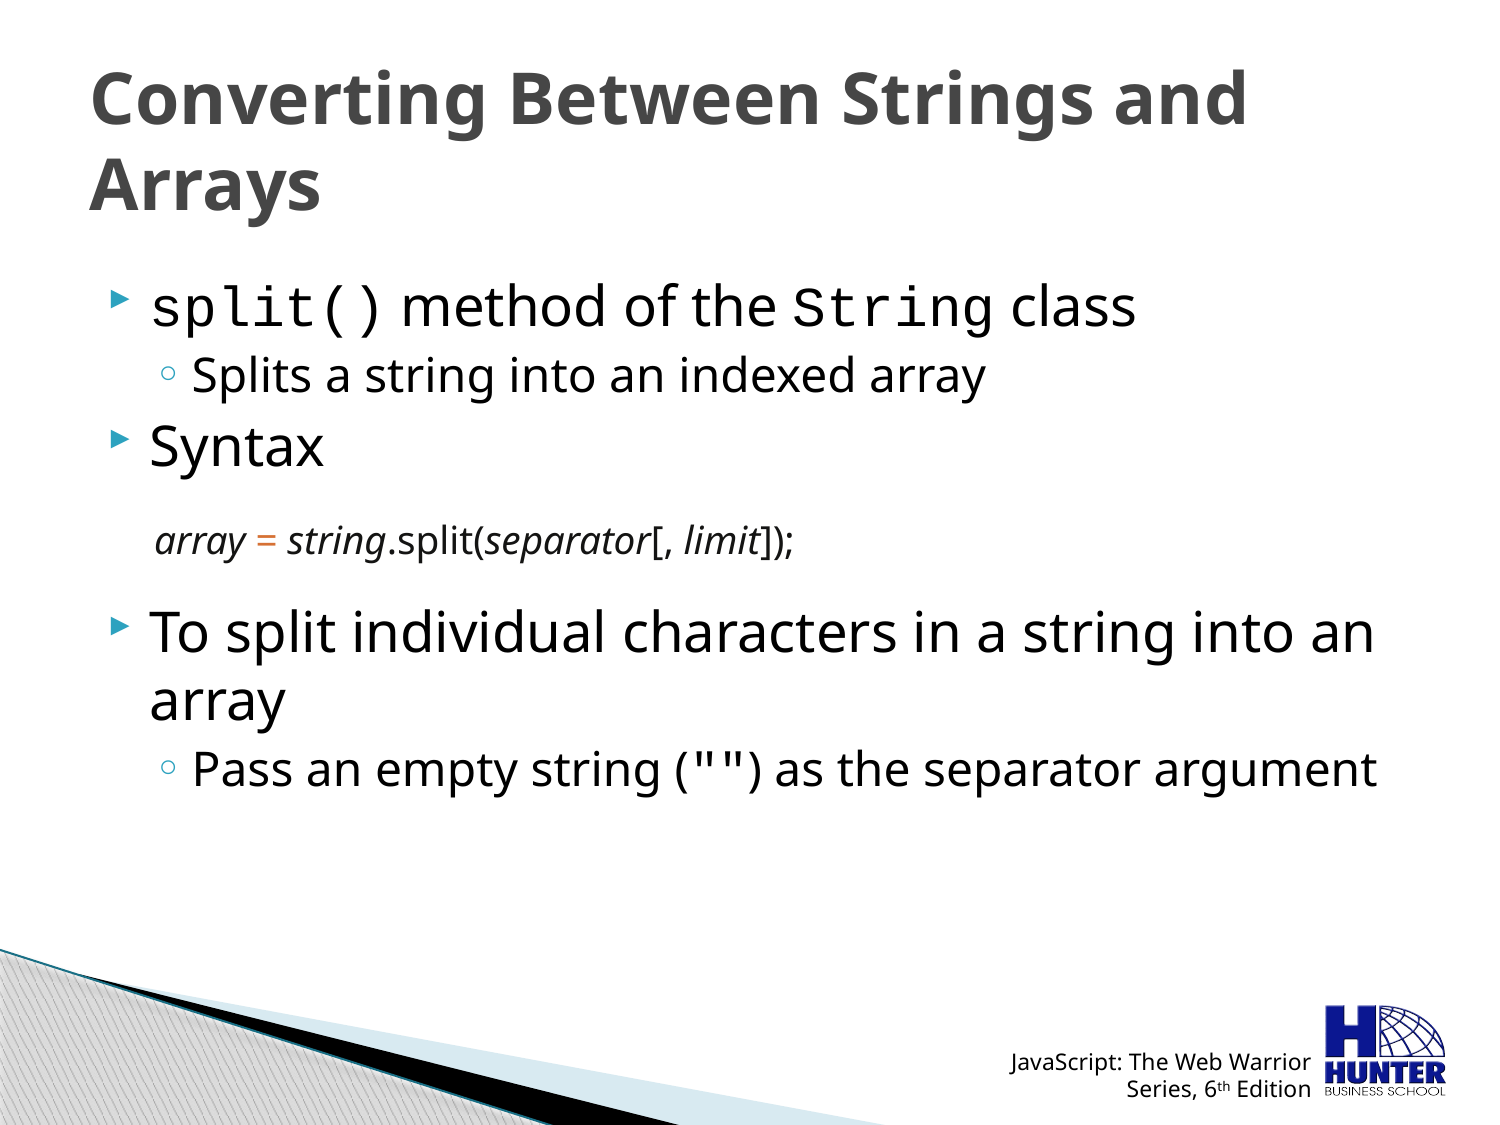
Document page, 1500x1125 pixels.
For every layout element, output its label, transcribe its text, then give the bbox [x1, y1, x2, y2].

picture [1325, 1005, 1446, 1097]
title Converting Between Strings and Arrays [75, 45, 1425, 233]
list split() method of the String class Splits a string into an indexed array Syntax array = string.split(separator[, limit]); To split individual characters in a string into an array Pass an empty string ("") as the separator argument [75, 262, 1450, 1005]
